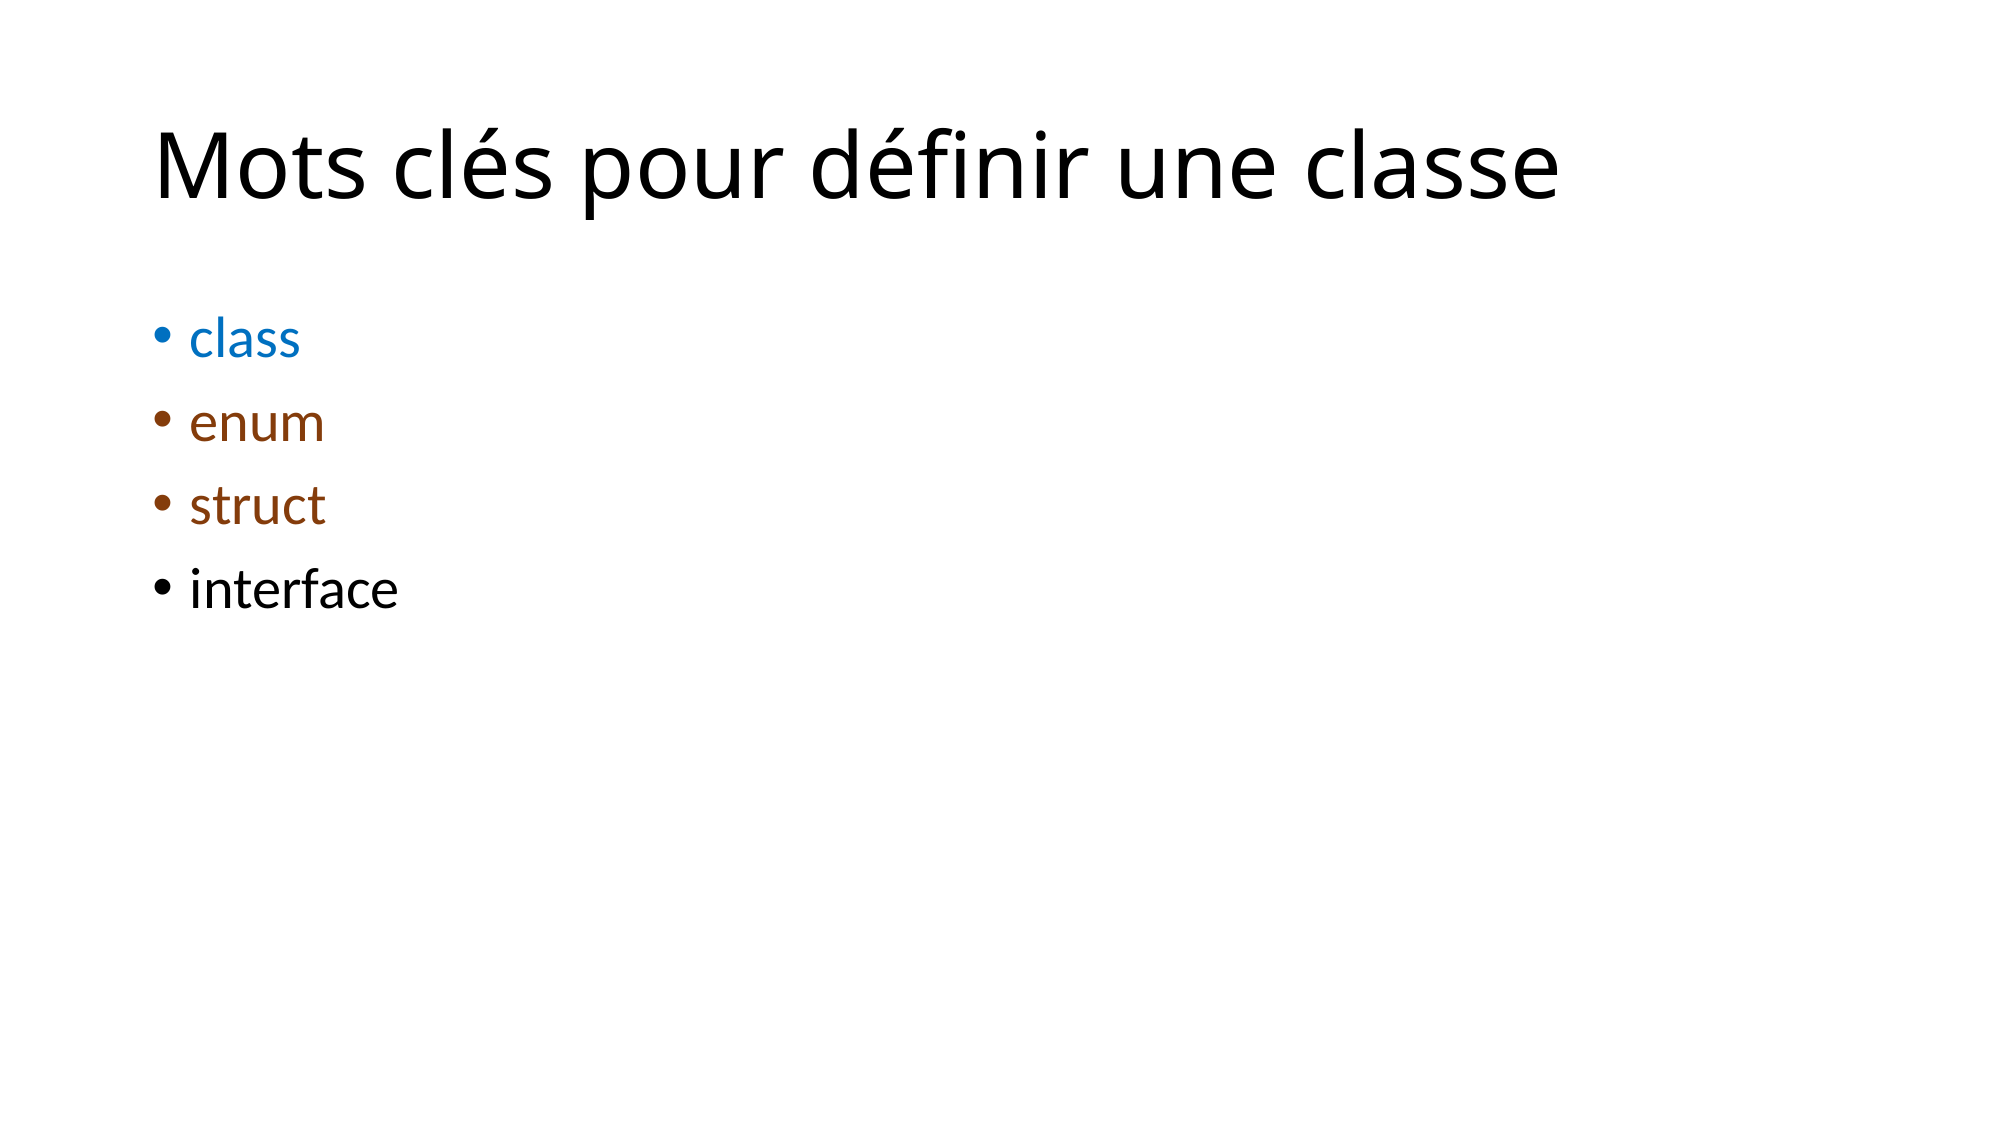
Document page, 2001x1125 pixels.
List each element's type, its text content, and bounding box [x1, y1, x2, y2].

list class enum struct interface [137, 299, 1863, 1014]
title Mots clés pour définir une classe [137, 59, 1863, 278]
